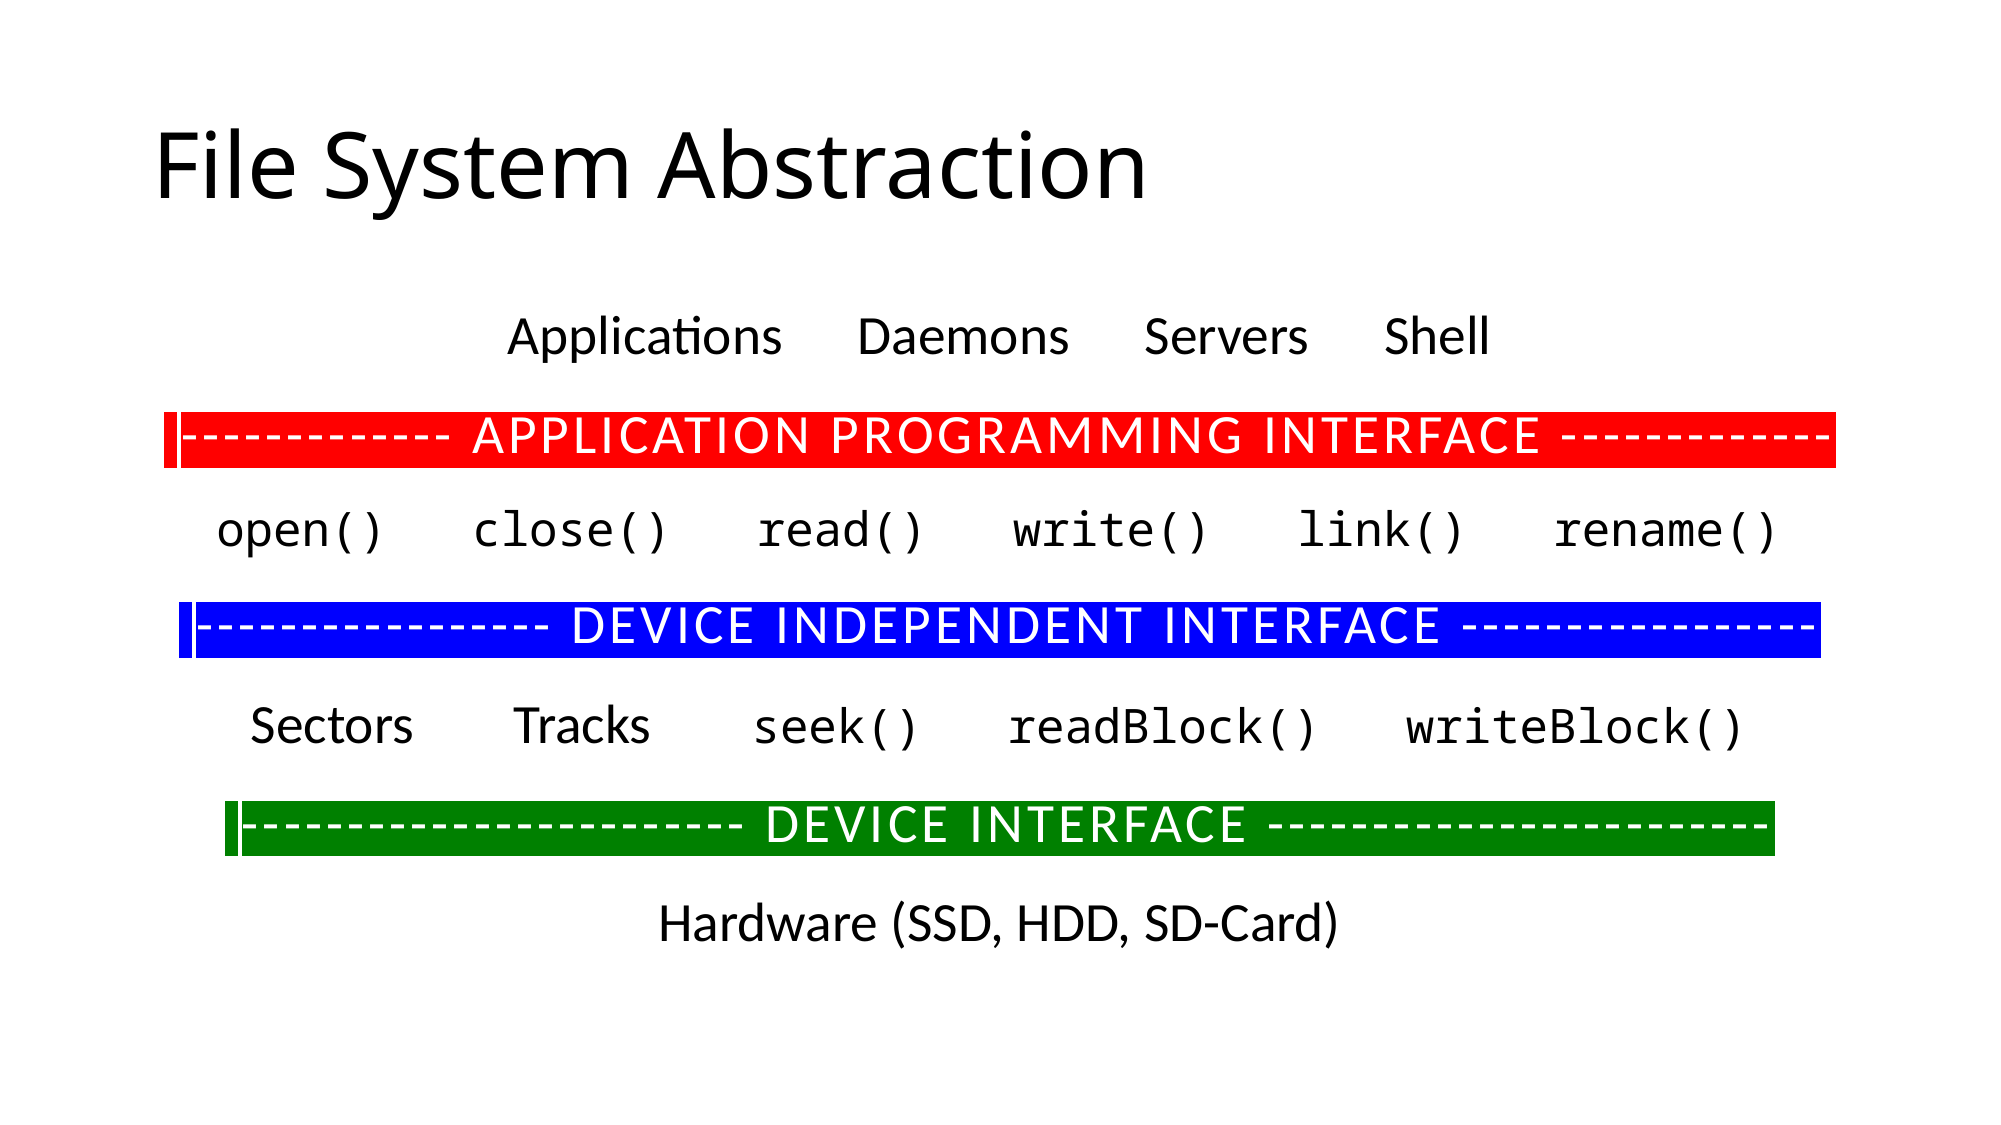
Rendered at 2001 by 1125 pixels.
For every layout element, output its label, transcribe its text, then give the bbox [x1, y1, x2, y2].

title File System Abstraction [137, 59, 1863, 278]
list Applications Daemons Servers Shell ------------- Application Programming Interface ------------- open() close() read() write() link() rename() ----------------- Device Independent Interface ----------------- Sectors Tracks seek() readBlock() writeBlock() ------------------------ Device Interface ------------------------ Hardware (SSD, HDD, SD-Card) [137, 299, 1863, 1014]
